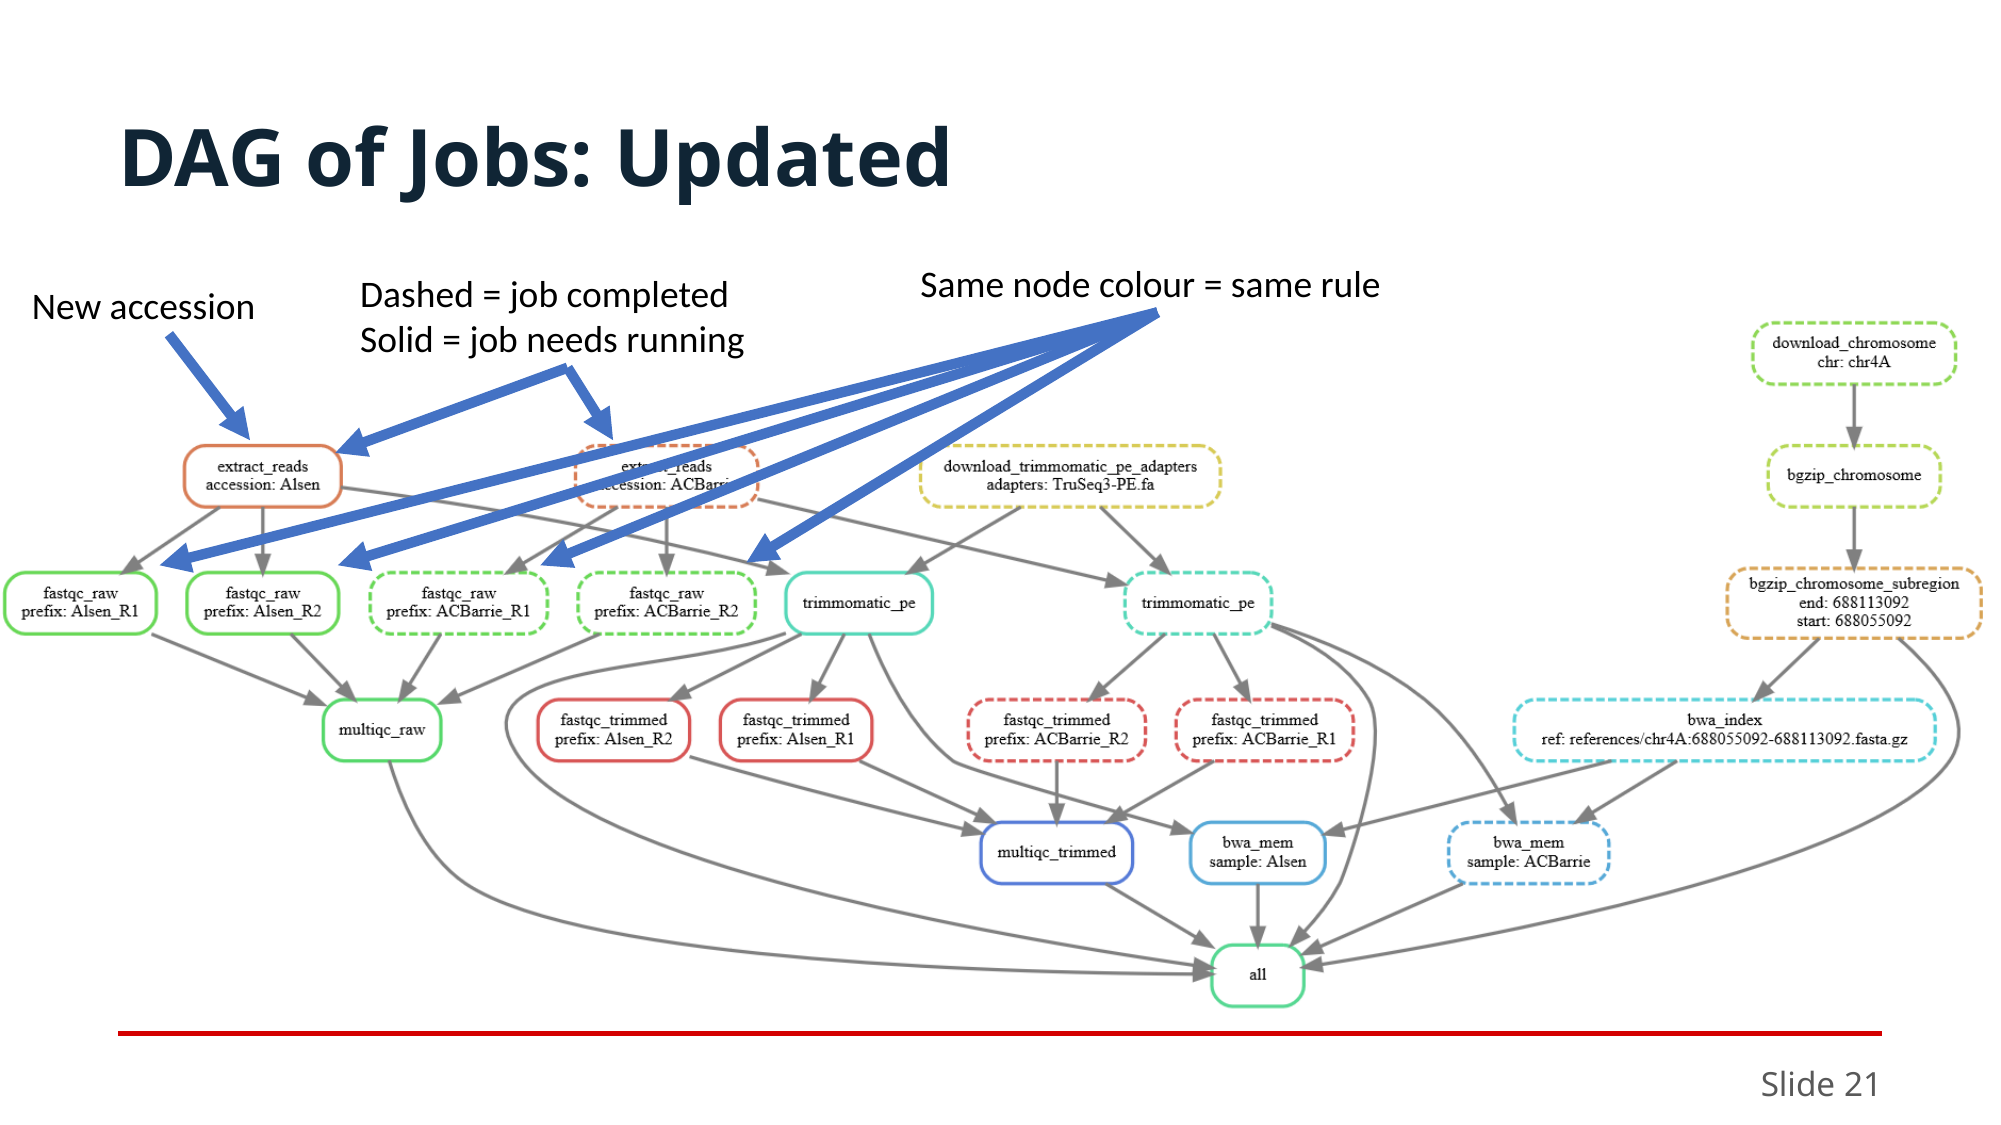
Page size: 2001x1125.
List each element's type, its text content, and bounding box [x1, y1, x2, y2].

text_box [159, 313, 540, 566]
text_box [540, 313, 1158, 566]
text_box Same node colour = same rule [905, 252, 1410, 313]
title DAG of Jobs: Updated [118, 118, 1883, 296]
text_box New accession [17, 274, 321, 315]
text_box Dashed = job completed Solid = job needs running [345, 262, 790, 313]
slide_number Slide 21 [1488, 1062, 1883, 1093]
picture [0, 315, 2001, 1017]
